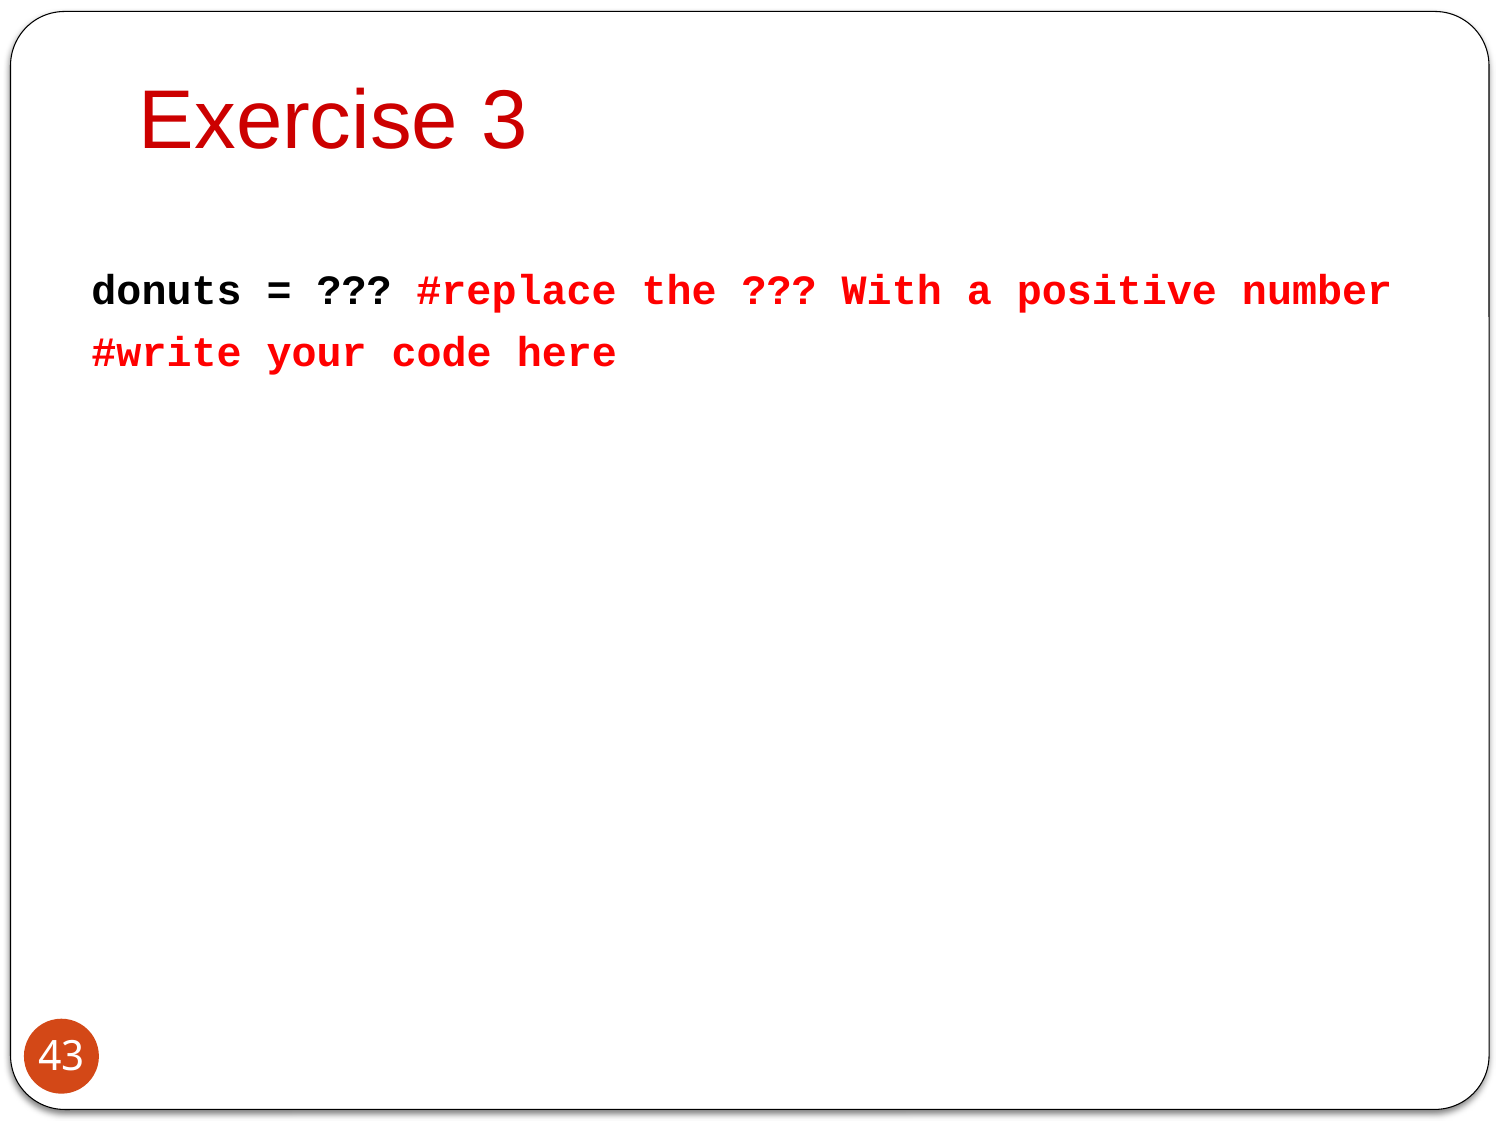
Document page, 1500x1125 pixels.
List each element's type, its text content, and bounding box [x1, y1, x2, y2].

slide_number 43 [23, 1018, 99, 1094]
list donuts = ??? #replace the ??? With a positive number #write your code here [76, 255, 1424, 1006]
text_box Exercise 3 [123, 46, 1294, 185]
